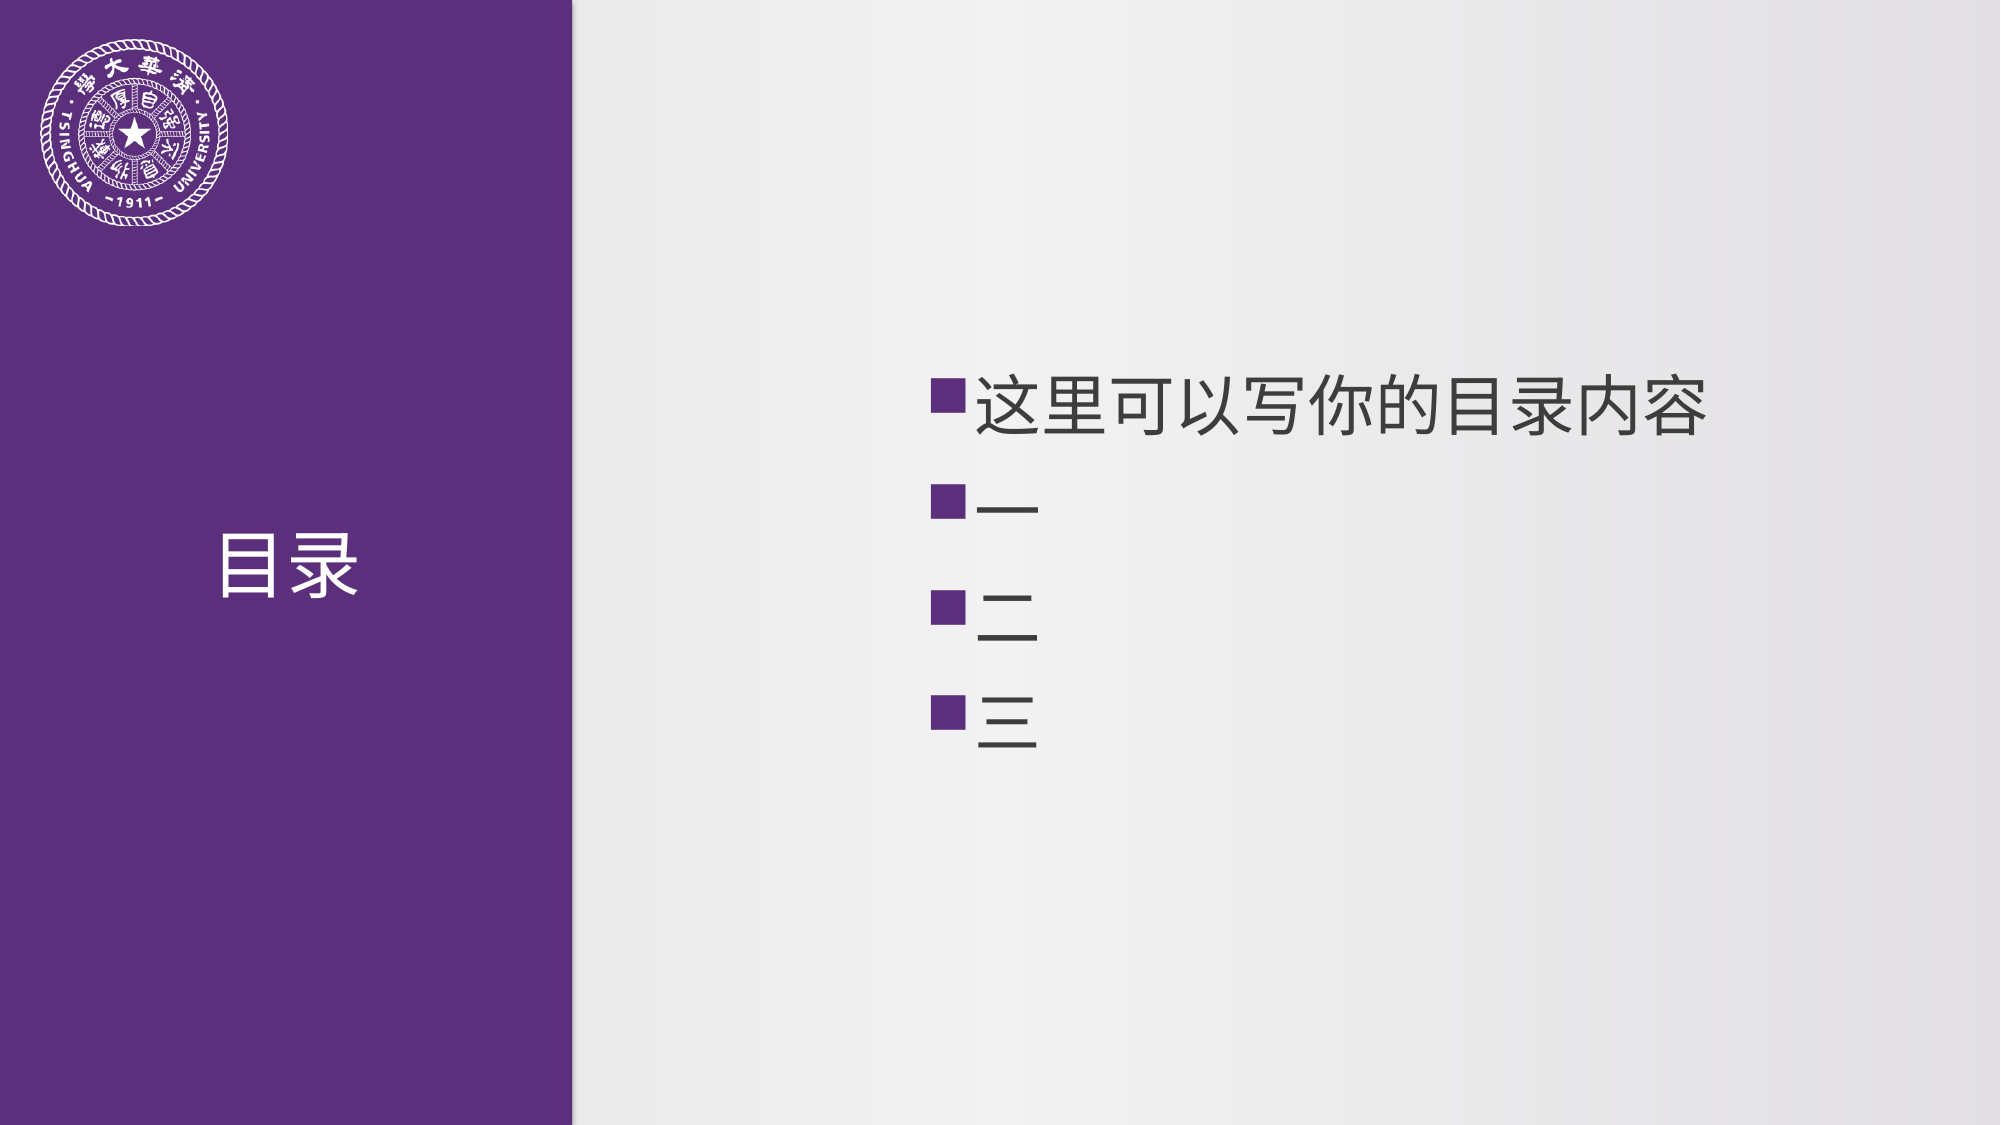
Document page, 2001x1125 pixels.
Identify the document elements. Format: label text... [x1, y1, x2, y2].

title 目录 [40, 322, 532, 803]
list 这里可以写你的目录内容 一 二 三 [909, 186, 1905, 939]
